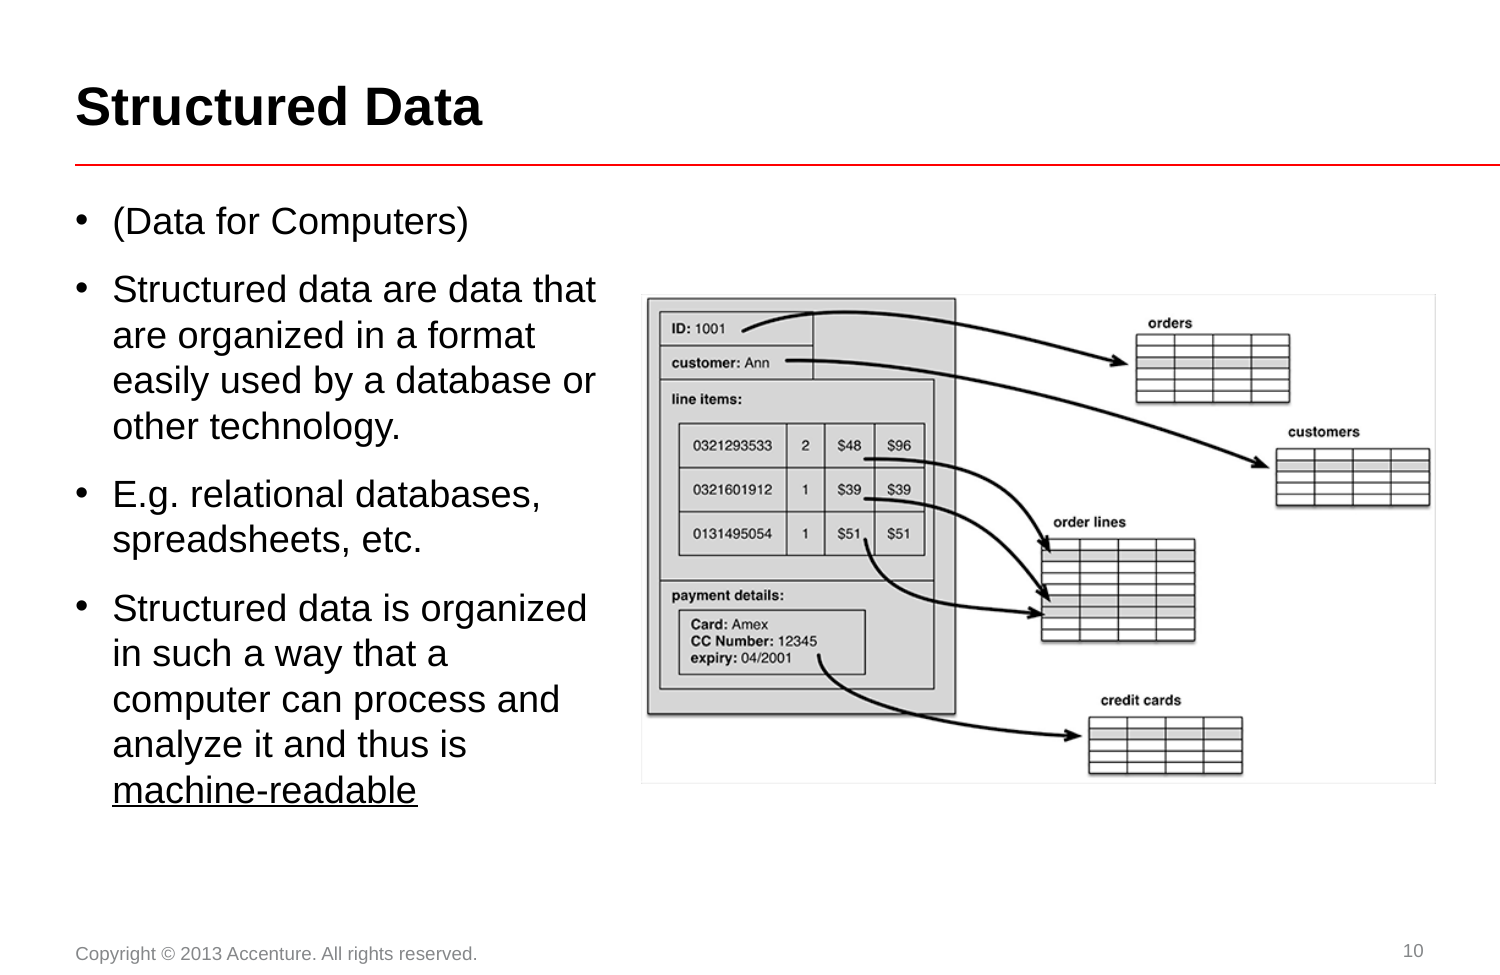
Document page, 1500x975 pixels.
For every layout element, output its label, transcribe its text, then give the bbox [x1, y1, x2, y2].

list (Data for Computers) Structured data are data that are organized in a format easily used by a database or other technology. E.g. relational databases, spreadsheets, etc. Structured data is organized in such a way that a computer can process and analyze it and thus is machine-readable [75, 196, 605, 883]
picture [641, 294, 1436, 784]
title Structured Data [75, 24, 1422, 136]
